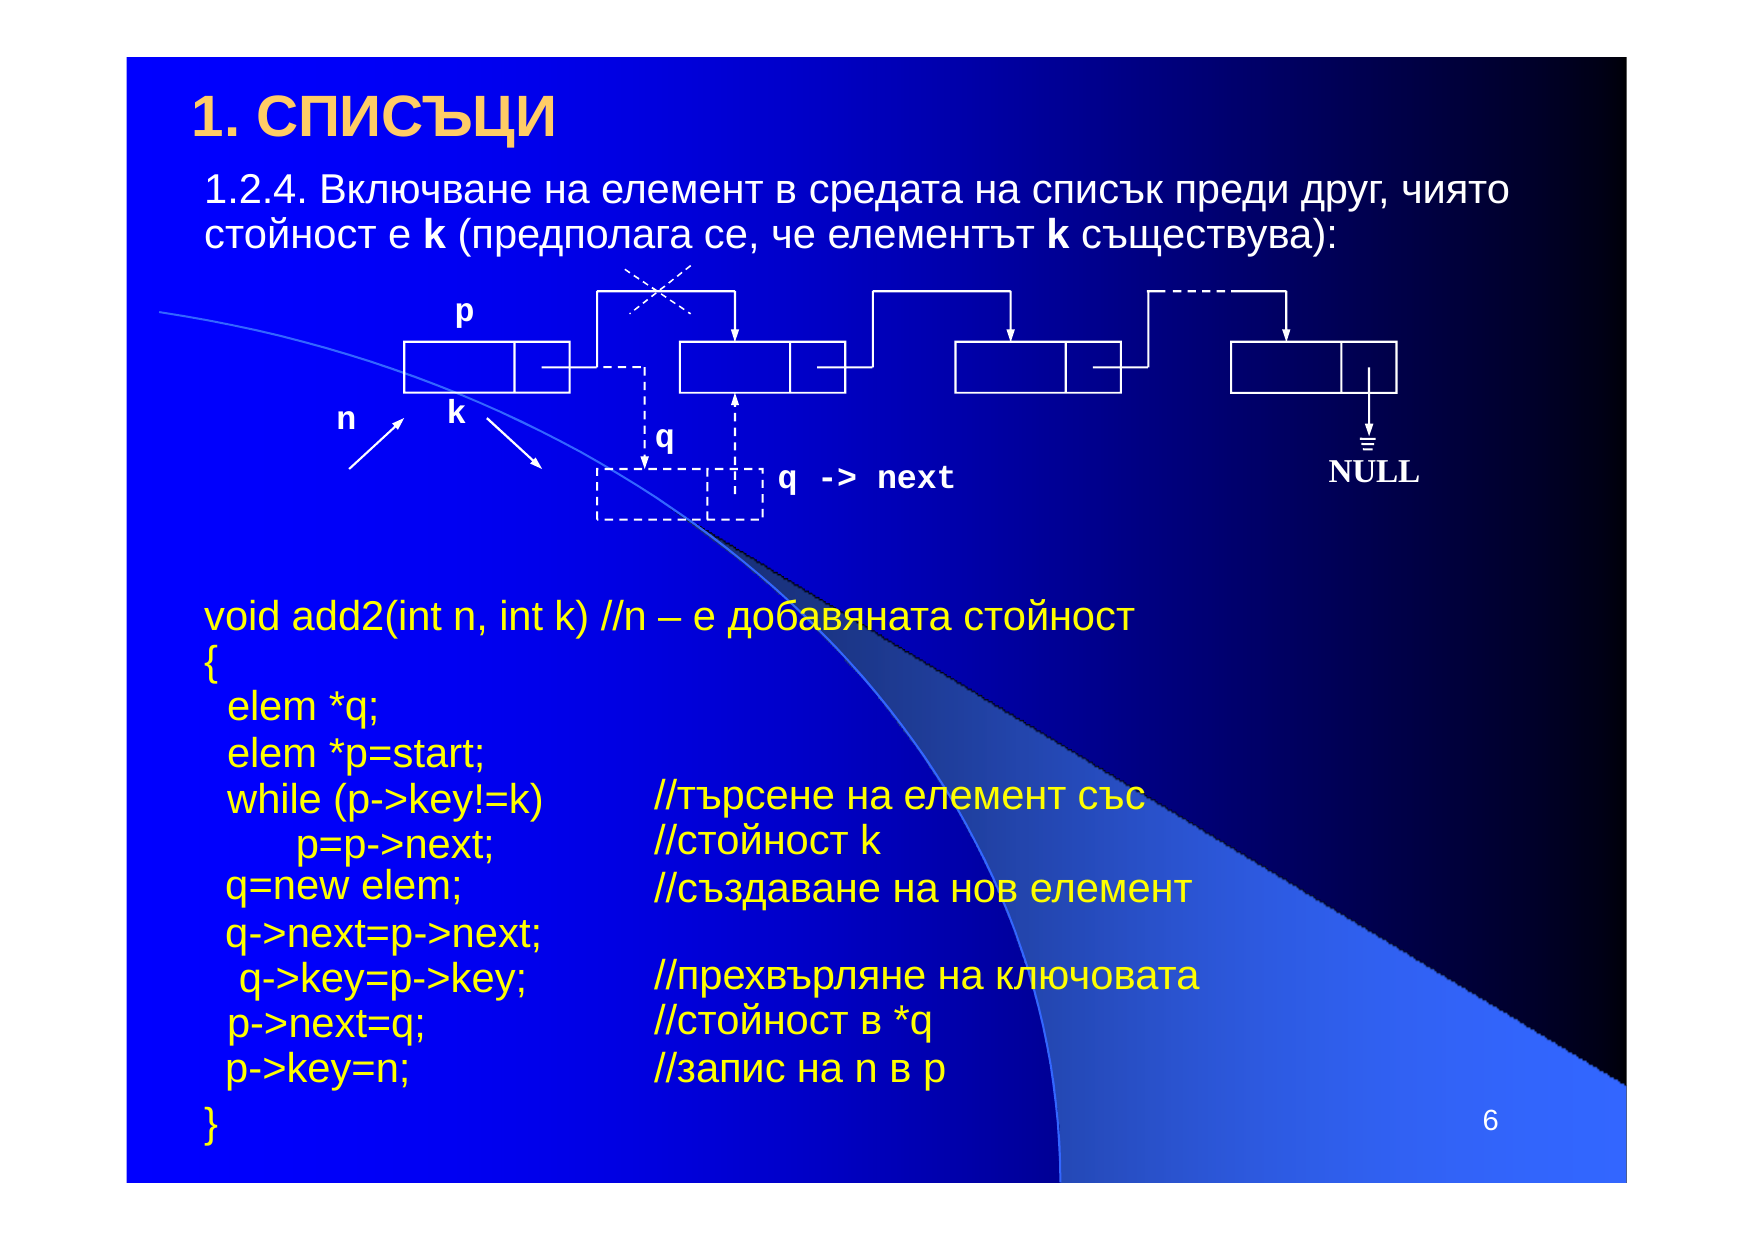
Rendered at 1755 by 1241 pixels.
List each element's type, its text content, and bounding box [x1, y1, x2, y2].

text_box NULL [1326, 447, 1424, 490]
text_box [486, 417, 543, 470]
text_box [604, 467, 614, 471]
text_box void add2(int n, int k) //n – е добавяната стойност { elem *q; elem *p=start; [202, 588, 1143, 776]
slide_number 6 [1460, 1102, 1506, 1241]
text_box [729, 467, 738, 480]
text_box [733, 412, 737, 422]
text_box [733, 427, 737, 437]
text_box while (p->key!=k) p=p->next; q=new elem; q->next=p->next; q->key=p->key; p->next=q; p->key=n; [225, 768, 547, 1091]
picture [126, 57, 1627, 1183]
text_box } [202, 1097, 221, 1146]
text_box 1.2.4. Включване на елемент в средата на списък преди друг, чиято стойност е k (предполага се, че елементът k съществува): p k [202, 158, 1550, 430]
text_box [348, 417, 405, 470]
text_box [1361, 442, 1375, 446]
text_box [714, 467, 724, 471]
text_box [640, 454, 649, 469]
text_box //търсене на елемент със //стойност k //създаване на нов елемент [652, 768, 1198, 911]
text_box [758, 467, 764, 474]
text_box [1230, 290, 1398, 394]
title 1. СПИСЪЦИ [189, 76, 562, 286]
text_box [706, 511, 716, 521]
text_box q [652, 412, 678, 455]
text_box //прехвърляне на ключовата //стойност в *q //запис на n в p [652, 948, 1209, 1091]
text_box q -> next [775, 453, 960, 496]
text_box [633, 467, 643, 471]
text_box [1359, 430, 1376, 440]
text_box [733, 456, 737, 466]
text_box n [334, 430, 359, 436]
text_box [541, 290, 1166, 407]
